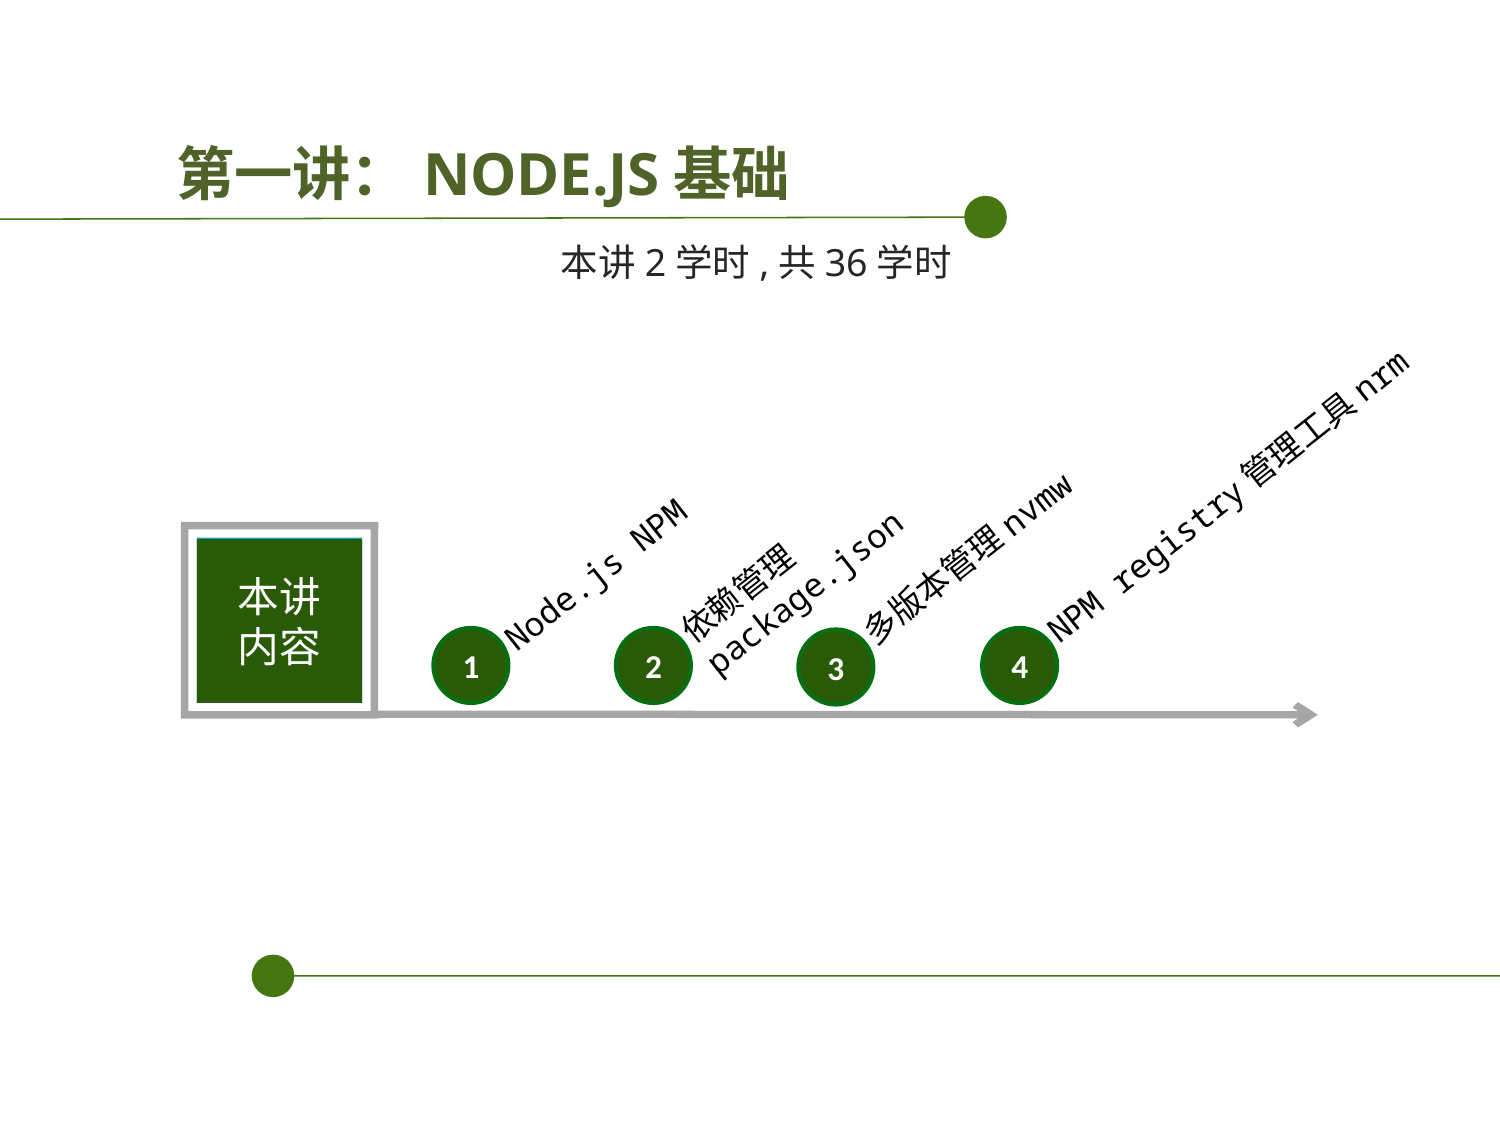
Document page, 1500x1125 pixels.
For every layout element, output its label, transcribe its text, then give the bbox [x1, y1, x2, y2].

text_box [369, 532, 380, 709]
text_box 本讲 内容 [195, 537, 364, 705]
text_box [964, 195, 1007, 239]
text_box [179, 520, 380, 532]
text_box 本讲2学时,共36学时 [0, 231, 967, 292]
text_box 第一讲：NODE.JS基础 [0, 129, 967, 214]
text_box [433, 439, 970, 704]
text_box [179, 709, 380, 721]
text_box [179, 532, 190, 709]
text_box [798, 465, 978, 705]
text_box [251, 954, 295, 998]
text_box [615, 495, 793, 704]
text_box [981, 464, 1477, 704]
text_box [0, 216, 967, 220]
